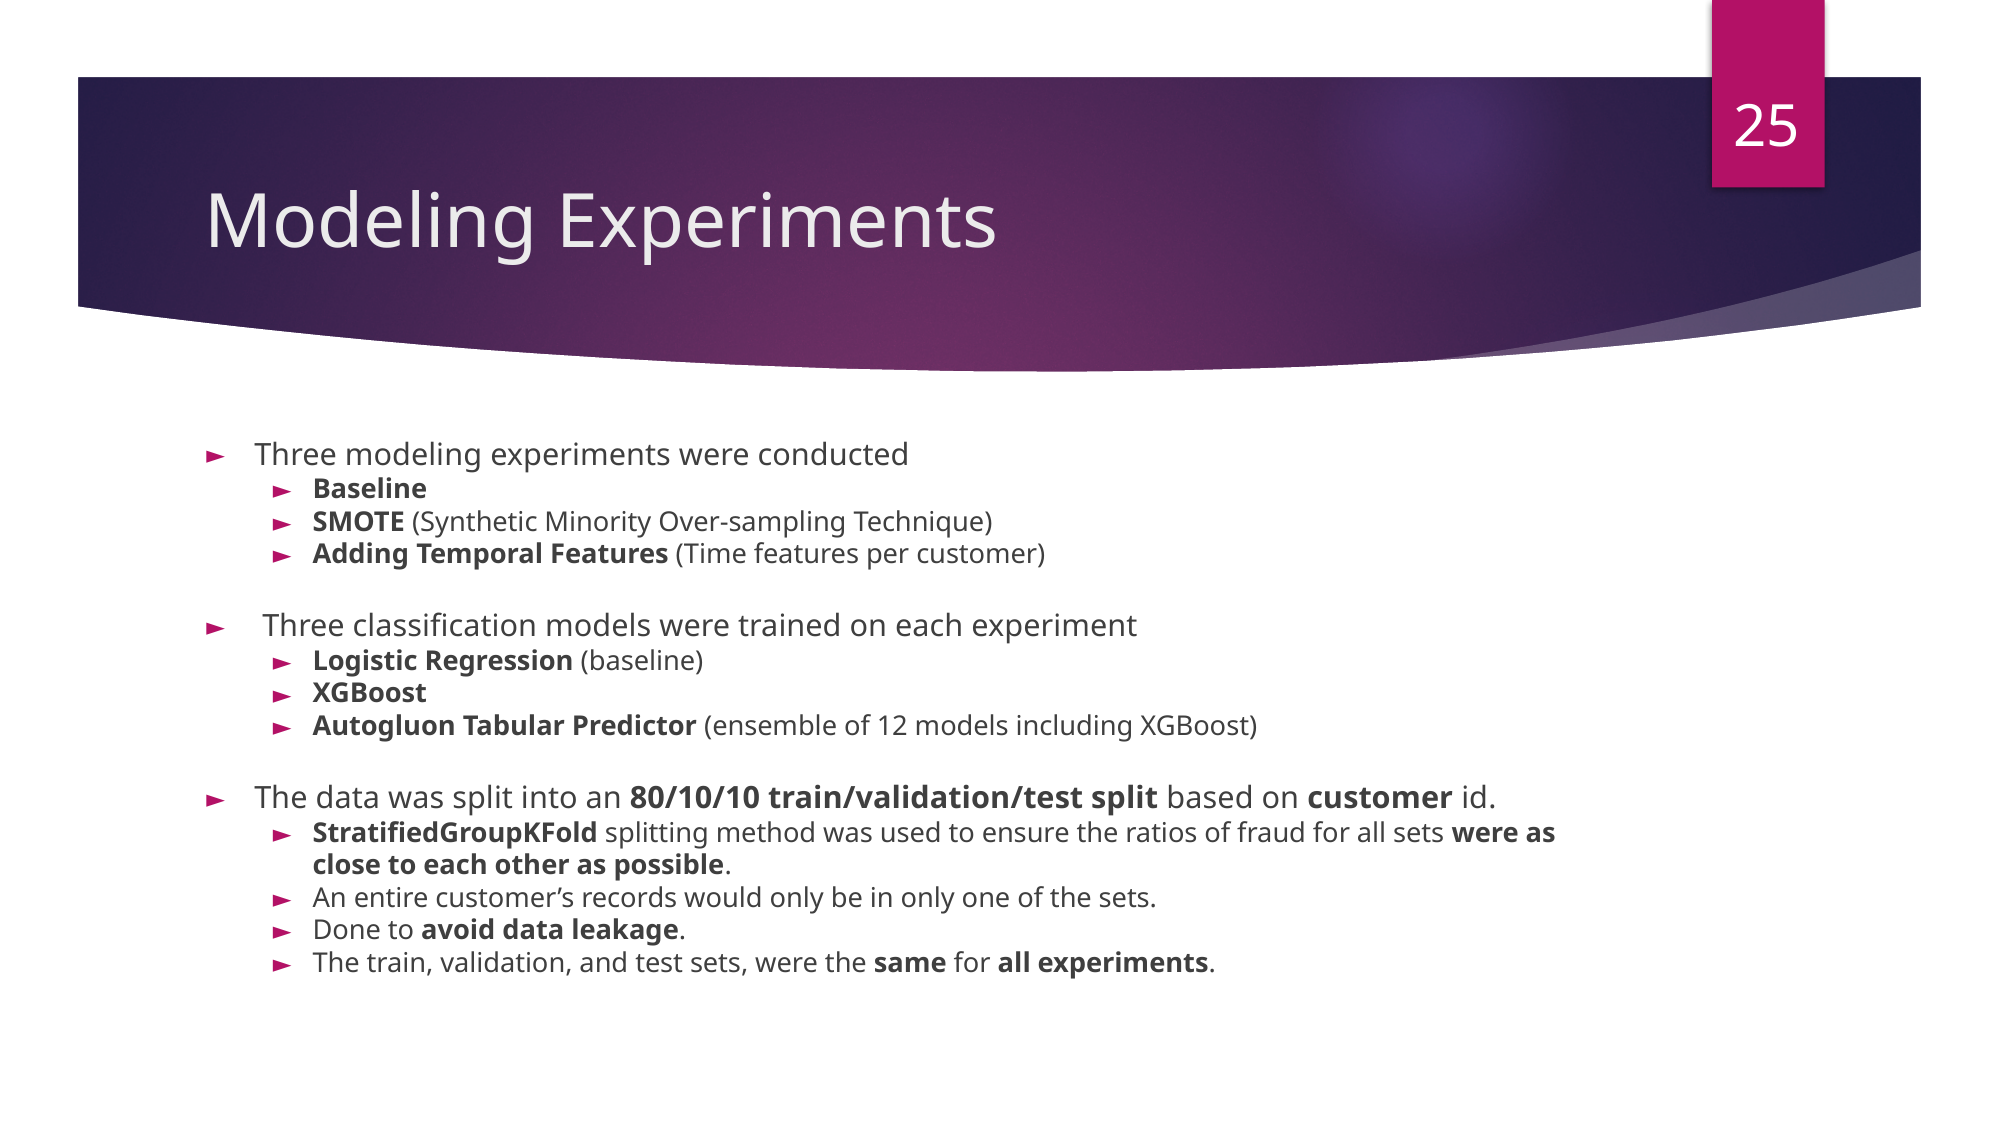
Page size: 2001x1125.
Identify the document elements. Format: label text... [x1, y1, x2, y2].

picture [79, 78, 1920, 371]
list Three modeling experiments were conducted Baseline SMOTE (Synthetic Minority Over-sampling Technique) Adding Temporal Features (Time features per customer) Three classification models were trained on each experiment Logistic Regression (baseline) XGBoost Autogluon Tabular Predictor (ensemble of 12 models including XGBoost) The data was split into an 80/10/10 train/validation/test split based on customer id. StratifiedGroupKFold splitting method was used to ensure the ratios of fraud for all sets were as close to each other as possible. An entire customer’s records would only be in only one of the sets. Done to avoid data leakage. The train, validation, and test sets, were the same for all experiments. [189, 427, 1638, 988]
slide_number 28 [1521, 315, 1734, 354]
slide_number 25 [1698, 48, 1836, 175]
title Modeling Experiments [189, 159, 1627, 276]
